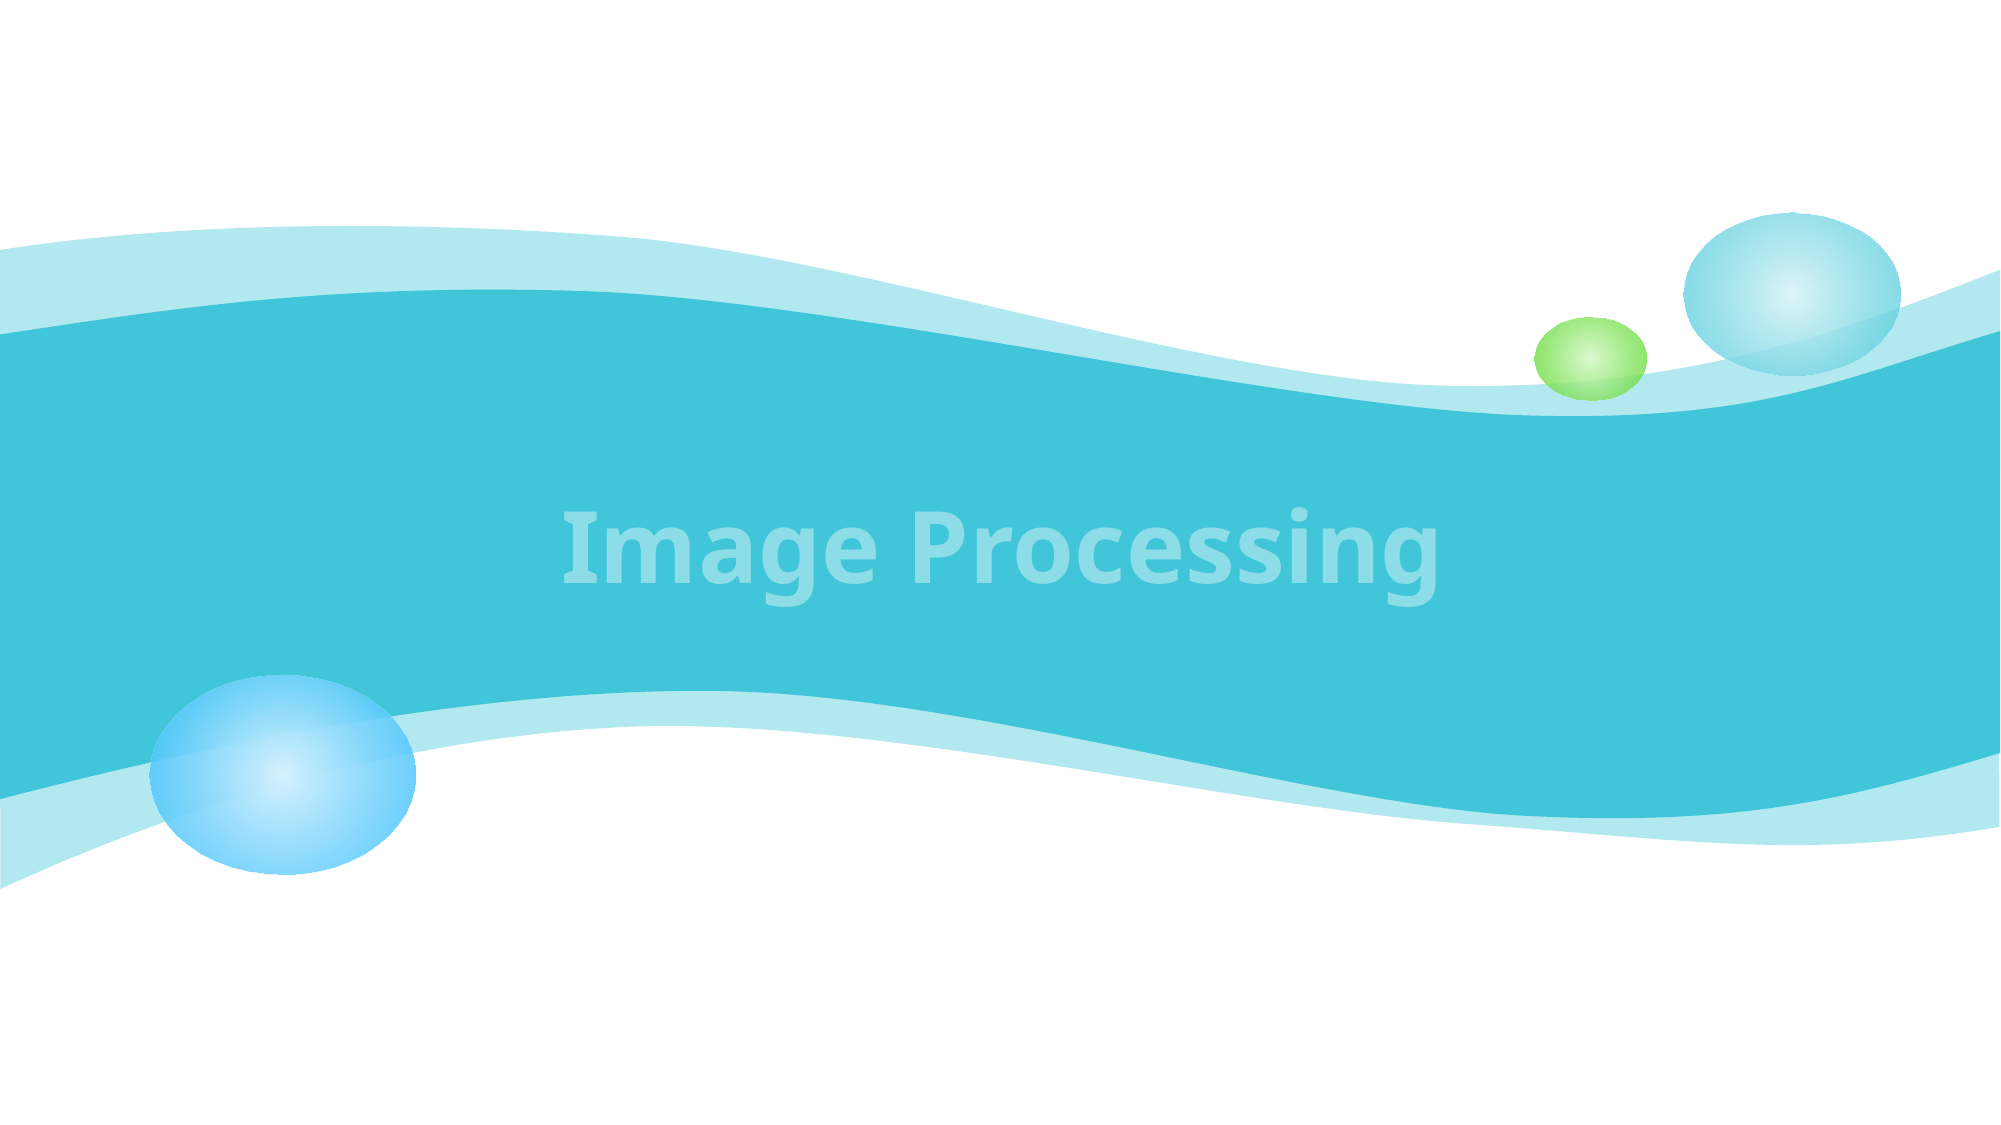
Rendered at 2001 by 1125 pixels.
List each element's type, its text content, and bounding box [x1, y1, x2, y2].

title Image Processing [136, 363, 1870, 725]
